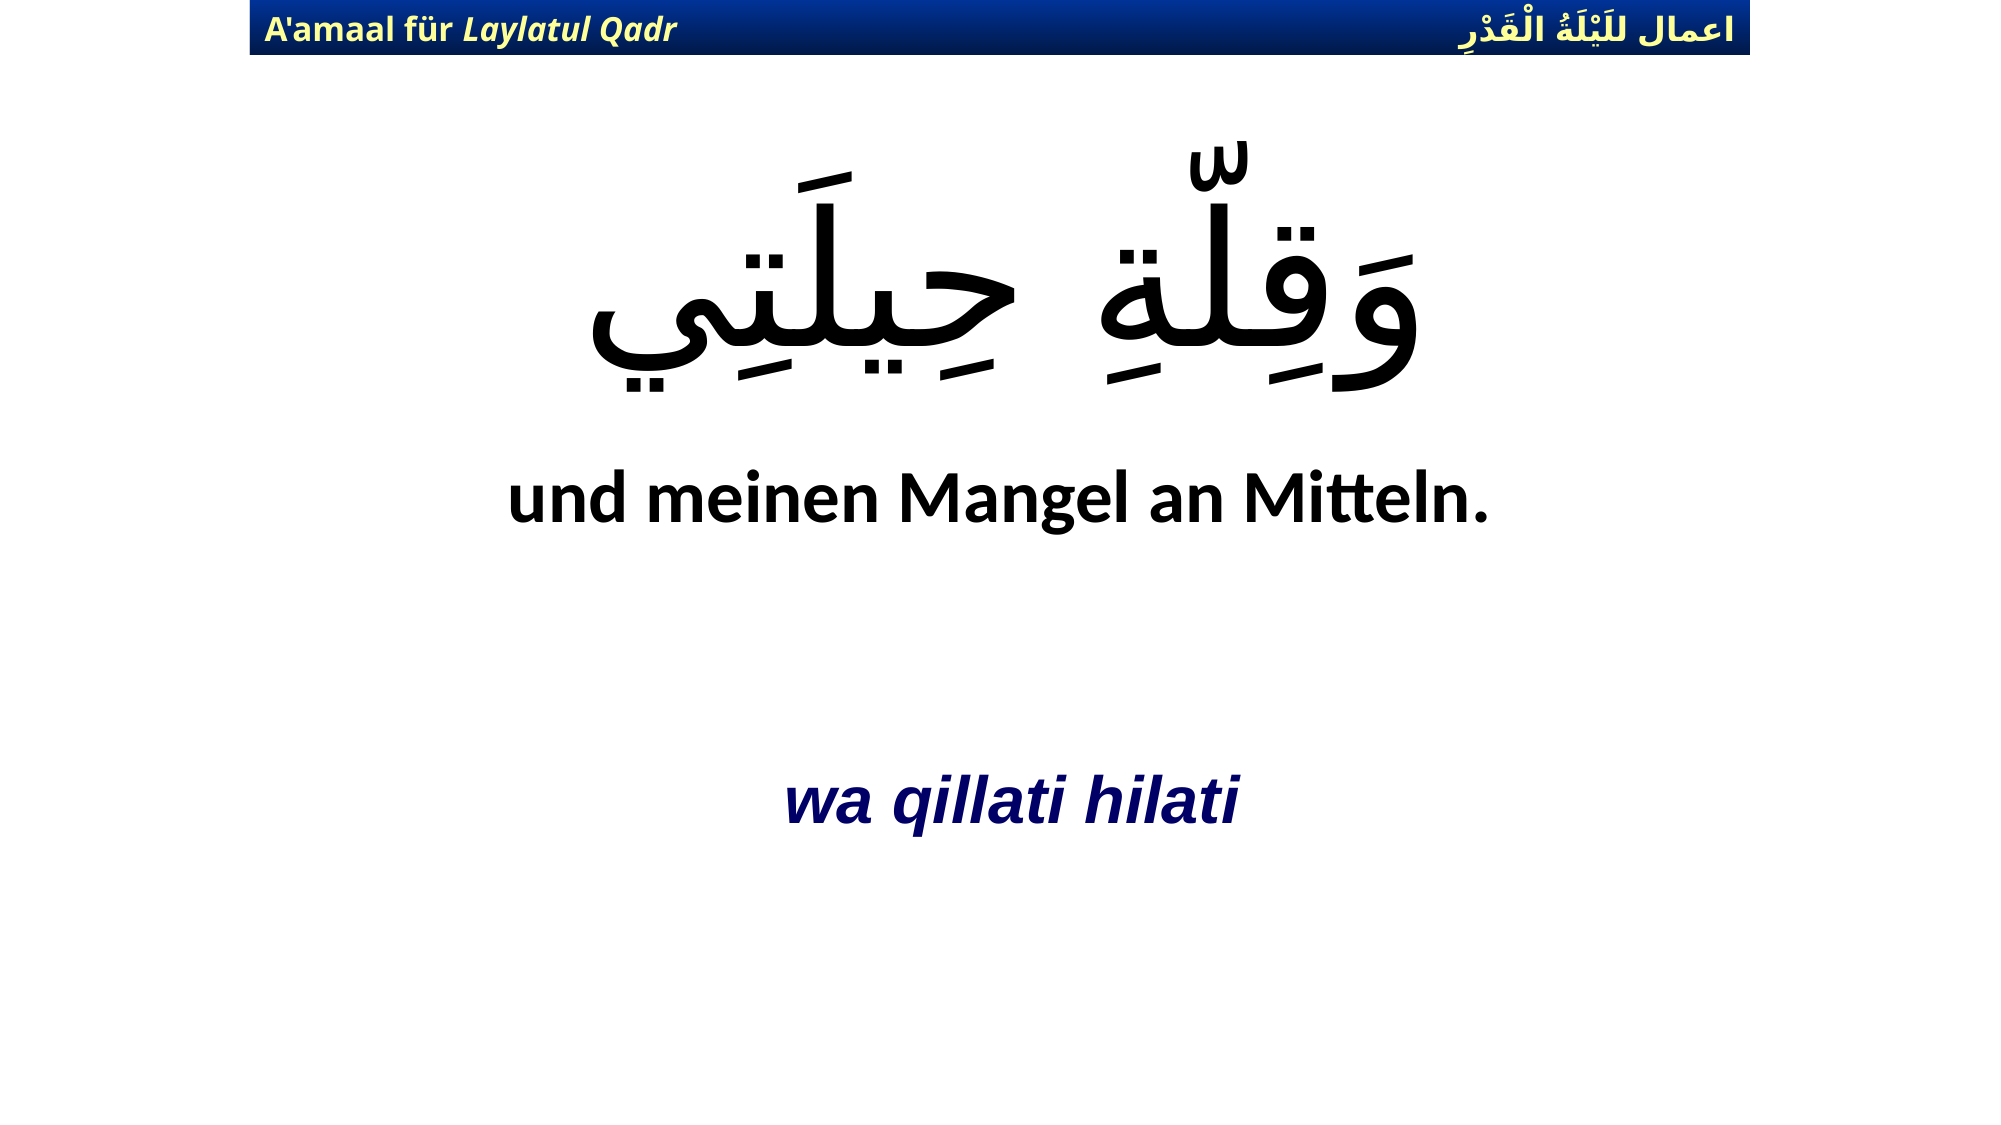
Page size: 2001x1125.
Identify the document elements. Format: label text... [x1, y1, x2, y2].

text_box اعمال للَيْلَةُ الْقَدْرِ [1007, 0, 1750, 55]
subtitle und meinen Mangel an Mitteln. [287, 450, 1713, 738]
text_box A'amaal für Laylatul Qadr [249, 0, 1007, 55]
text_box wa qillati hilati [299, 749, 1725, 838]
title وَقِلّةِ حِيلَتِي [287, 149, 1725, 392]
